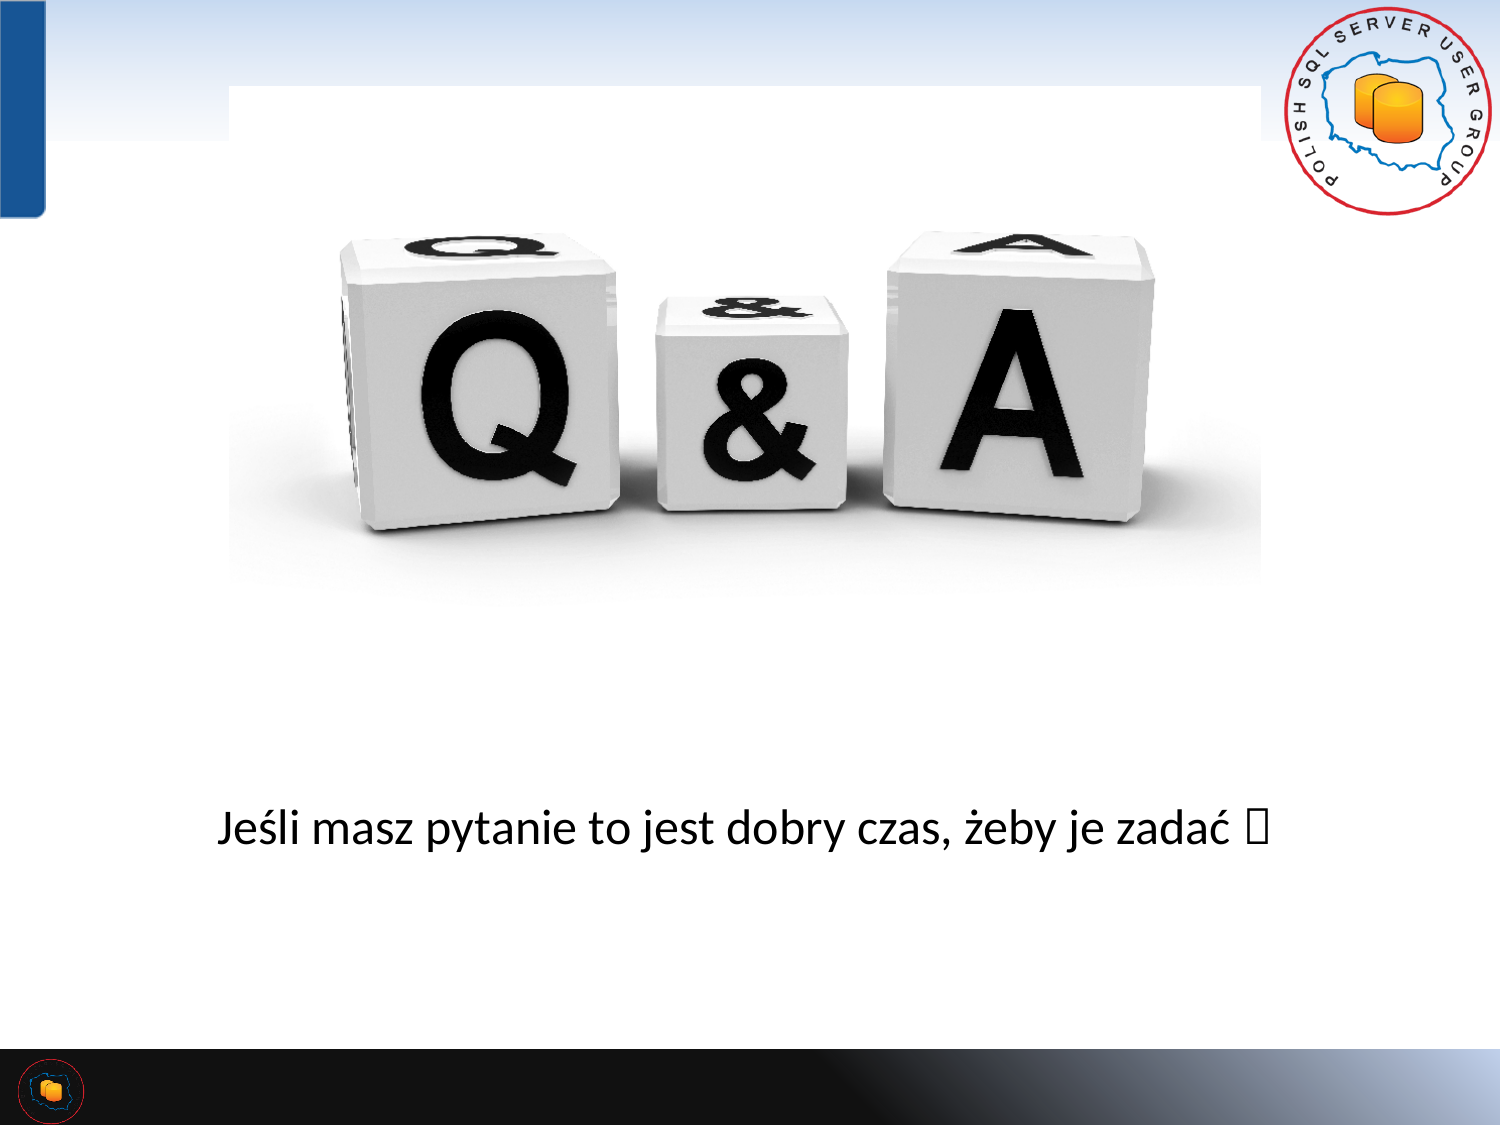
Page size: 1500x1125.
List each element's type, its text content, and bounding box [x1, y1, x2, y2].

picture [0, 0, 46, 219]
text_box Jeśli masz pytanie to jest dobry czas, żeby je zadać  [202, 786, 1288, 862]
picture [1281, 3, 1495, 218]
picture [229, 86, 1261, 668]
picture [16, 1057, 85, 1125]
